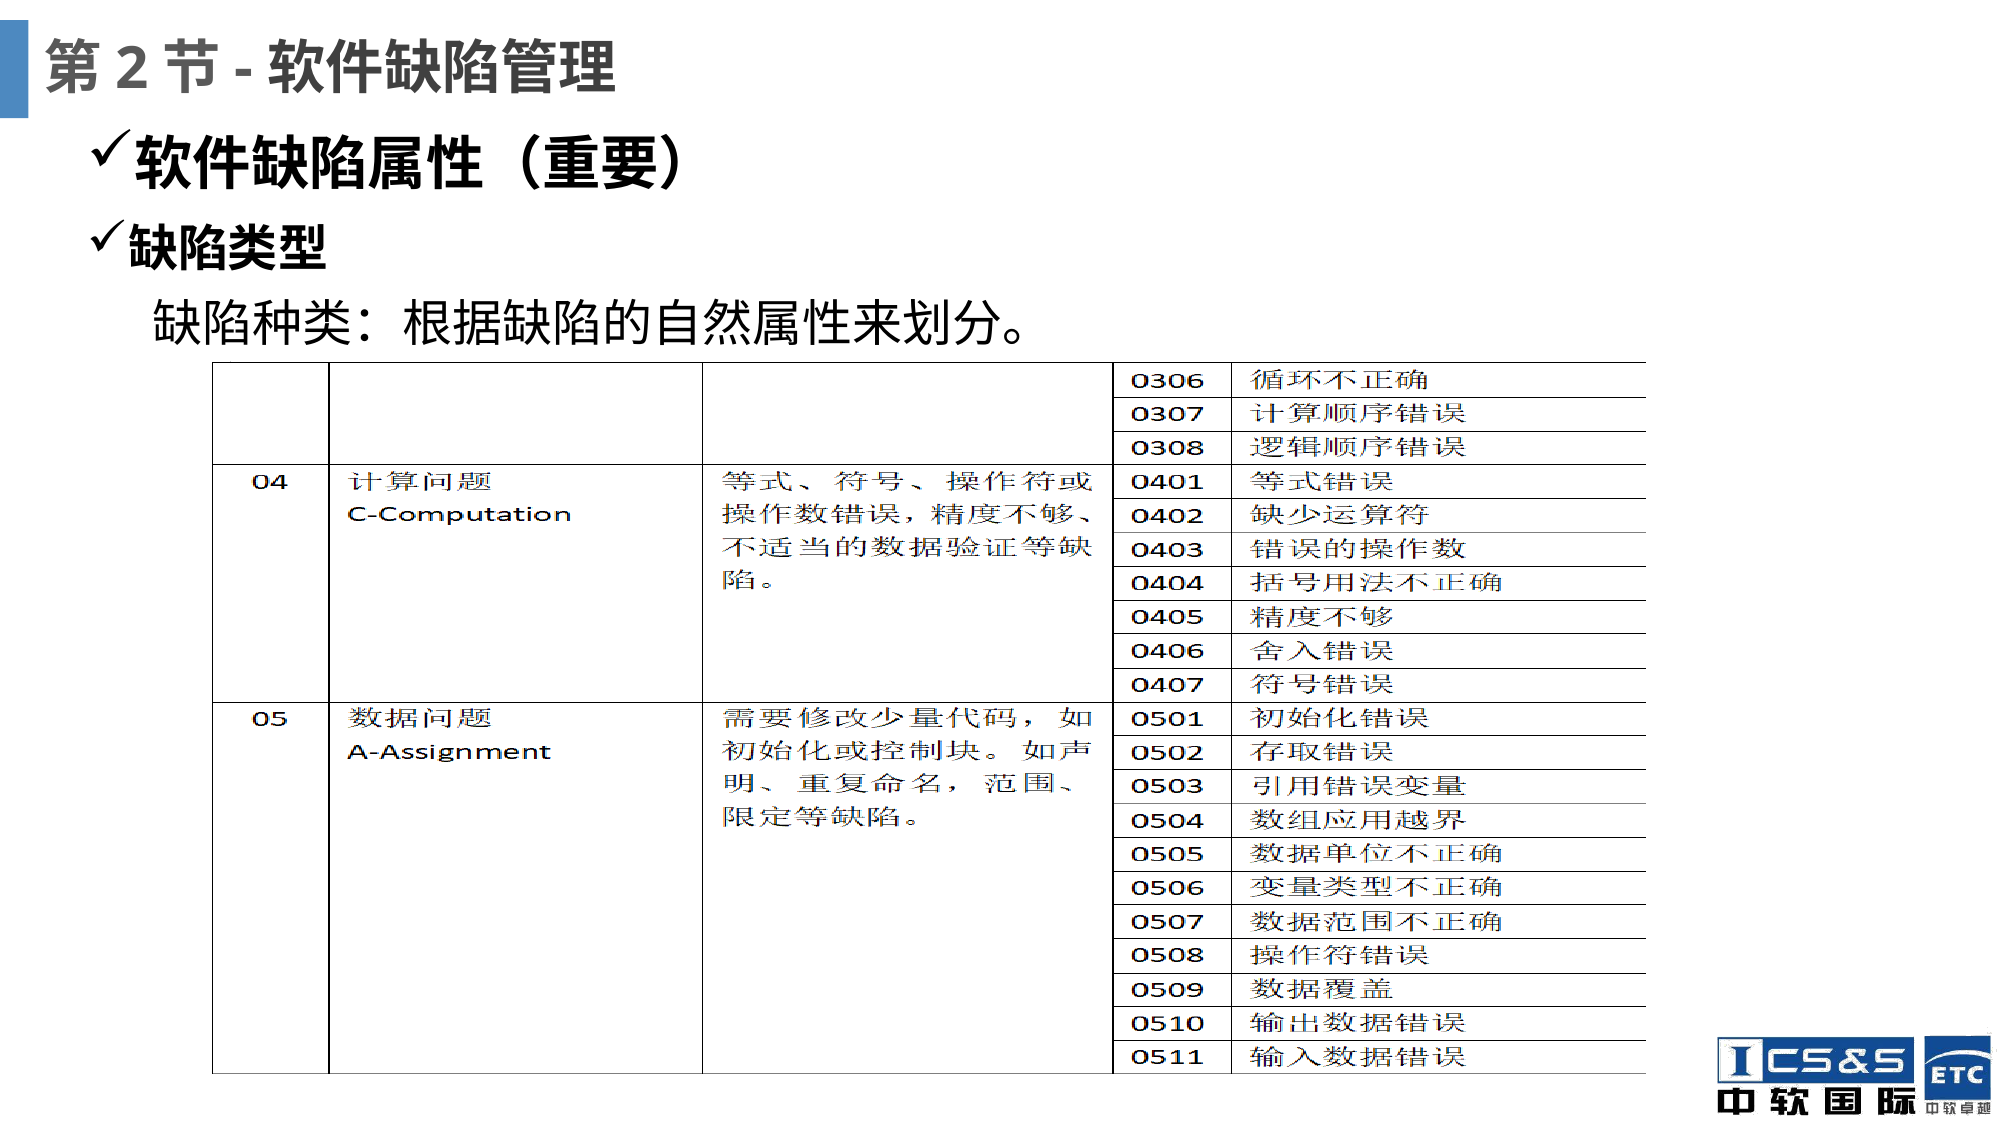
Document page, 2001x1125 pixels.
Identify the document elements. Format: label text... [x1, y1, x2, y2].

title 第2节-软件缺陷管理 [28, 20, 1927, 119]
picture [1706, 1026, 2000, 1125]
picture [212, 361, 1646, 1075]
list 软件缺陷属性（重要） 缺陷类型 缺陷种类：根据缺陷的自然属性来划分。 [71, 118, 1929, 1003]
